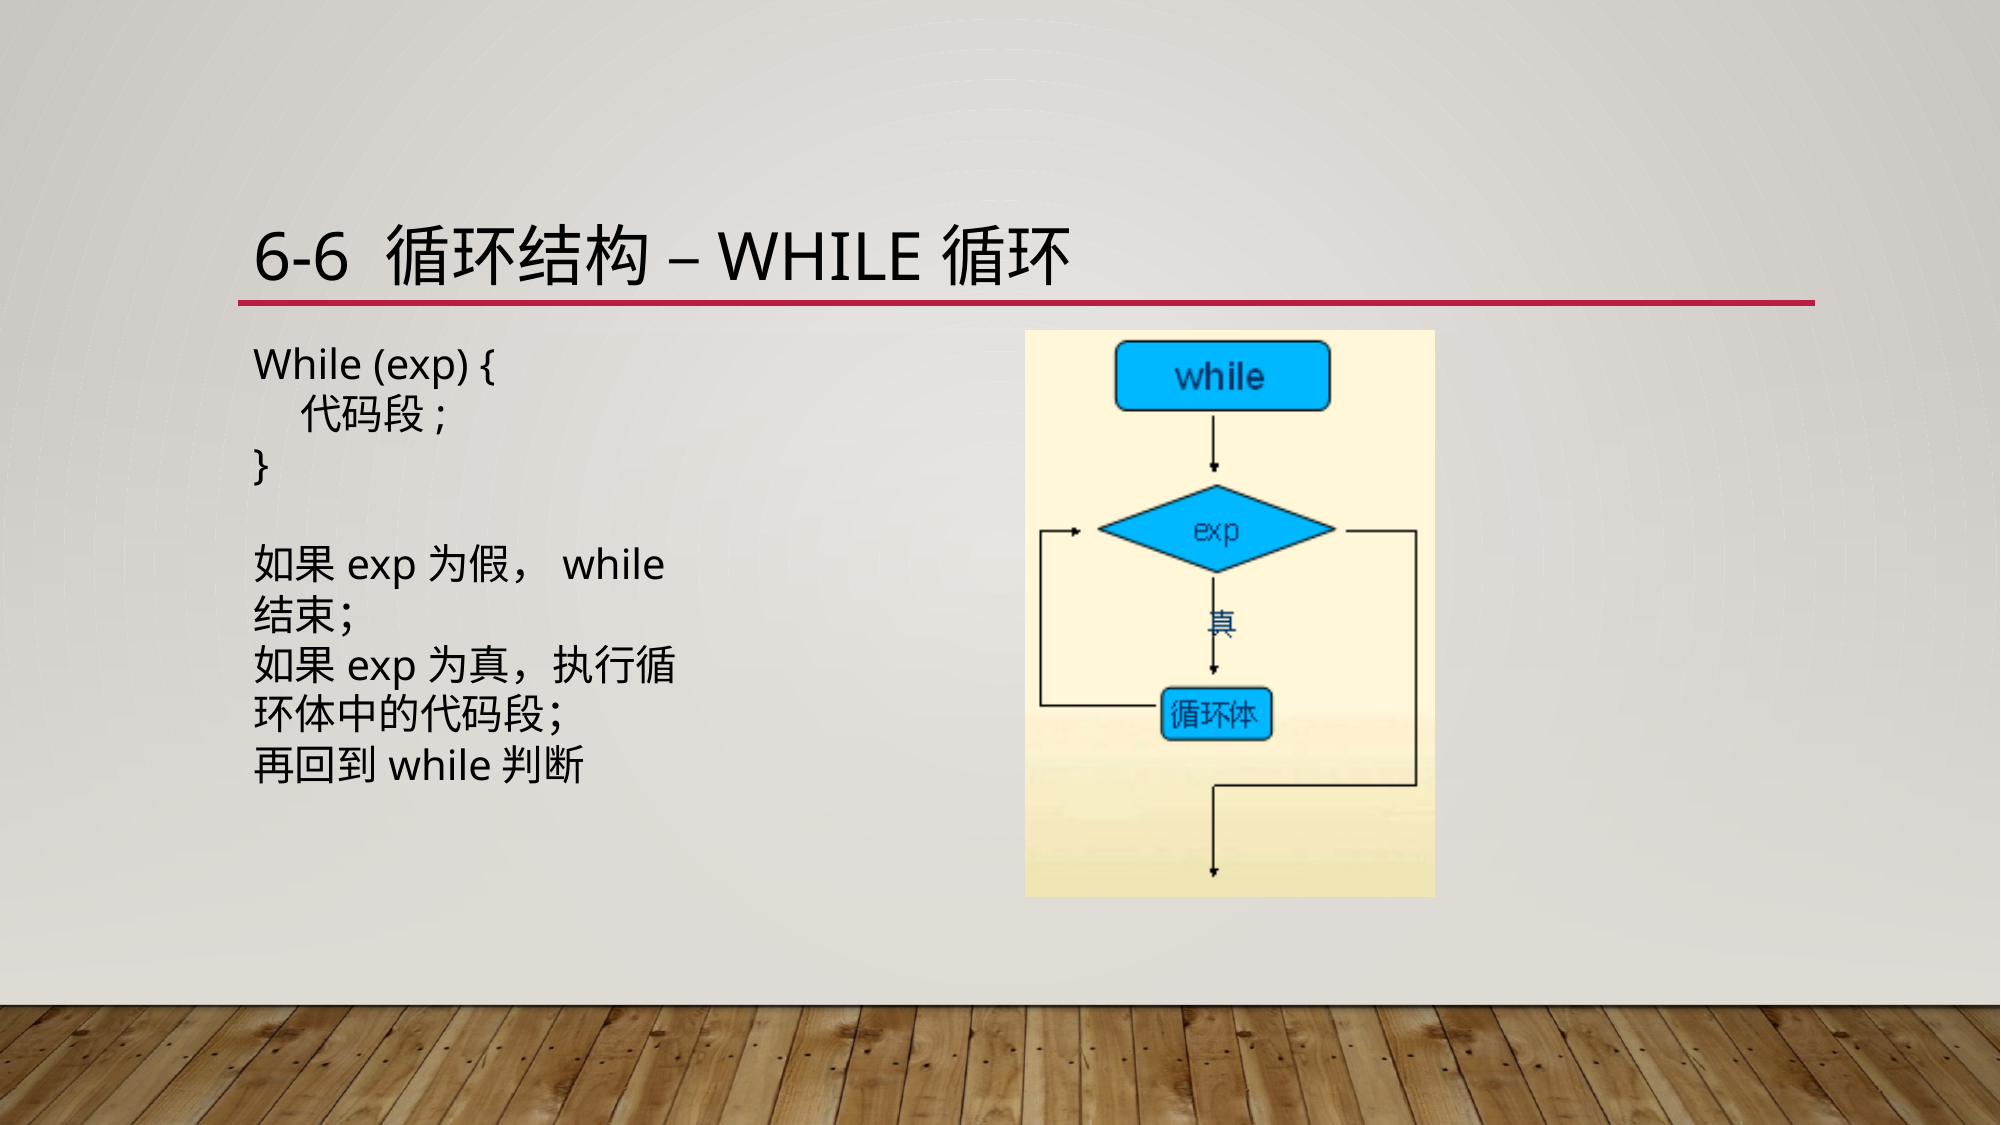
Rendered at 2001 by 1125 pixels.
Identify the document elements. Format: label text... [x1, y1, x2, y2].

title 6-6 循环结构 –while循环 [238, 215, 1814, 305]
list While (exp) { 代码段; } 如果exp为假，while结束； 如果exp为真，执行循环体中的代码段； 再回到while判断 [238, 330, 717, 897]
picture [0, 1005, 2000, 1125]
picture [1025, 330, 1435, 897]
